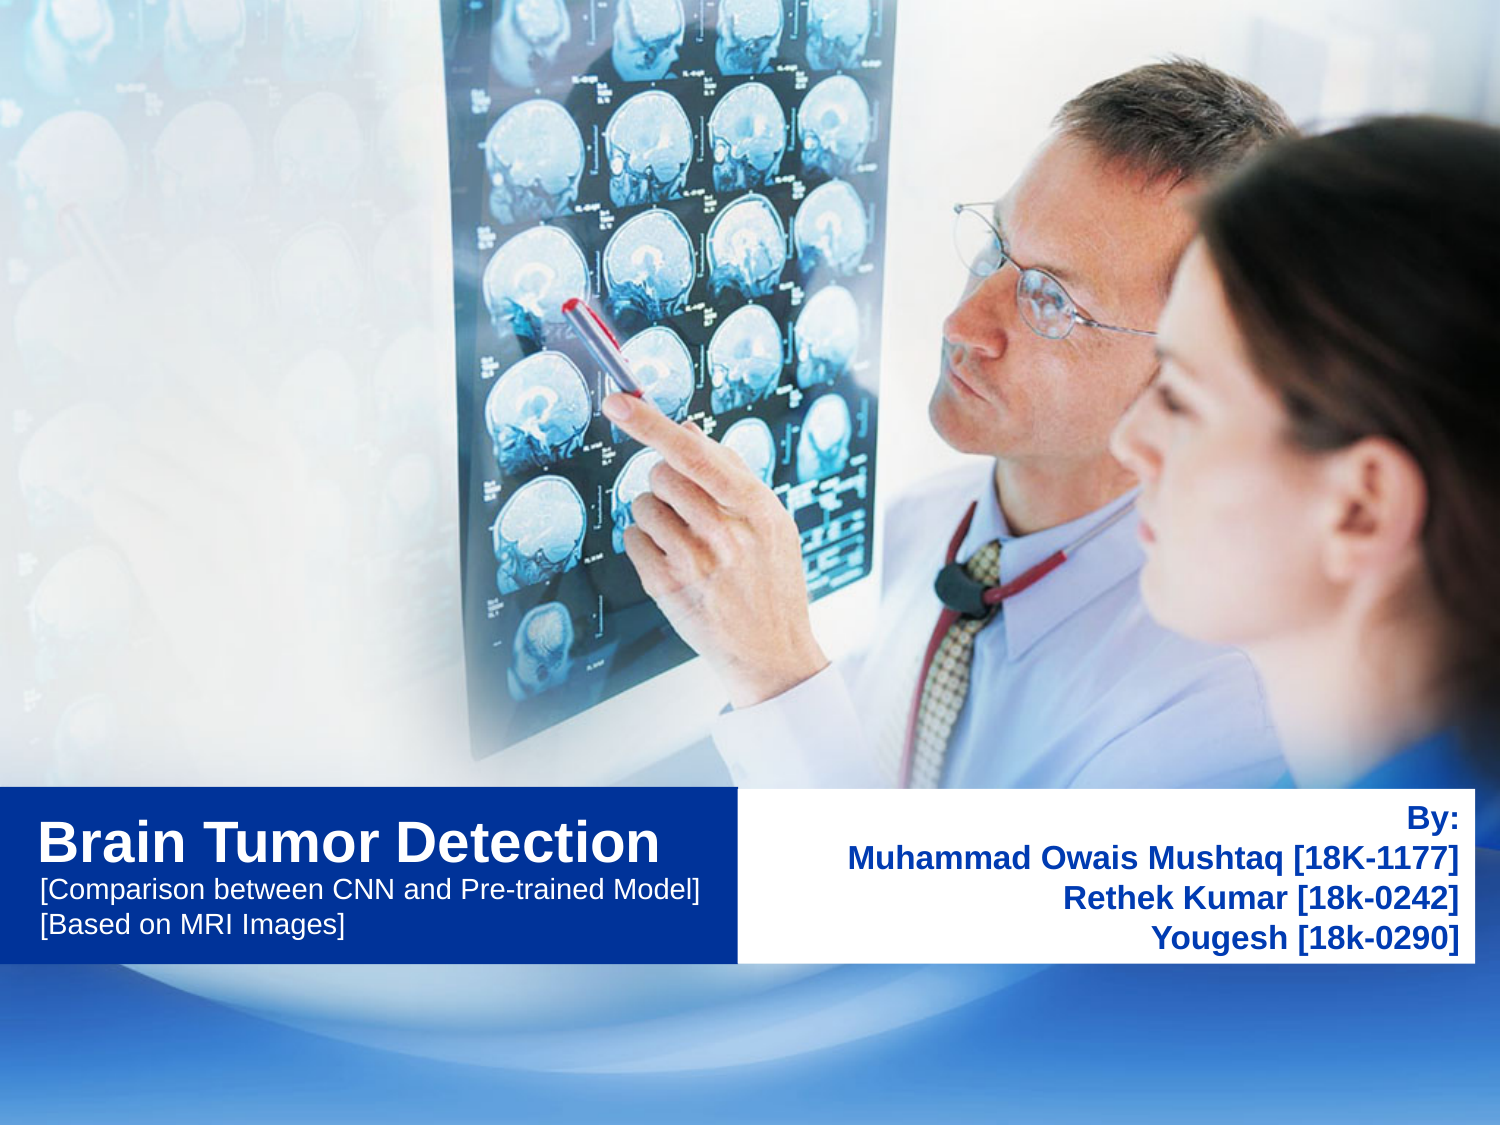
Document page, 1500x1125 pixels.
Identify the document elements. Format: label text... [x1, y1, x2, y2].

text_box By: Muhammad Owais Mushtaq [18K-1177] Rethek Kumar [18k-0242] Yougesh [18k-0290] [737, 788, 1476, 964]
picture [0, 0, 1500, 1125]
title Brain Tumor Detection [22, 792, 703, 885]
subtitle [Comparison between CNN and Pre-trained Model] [Based on MRI Images] [24, 862, 722, 954]
